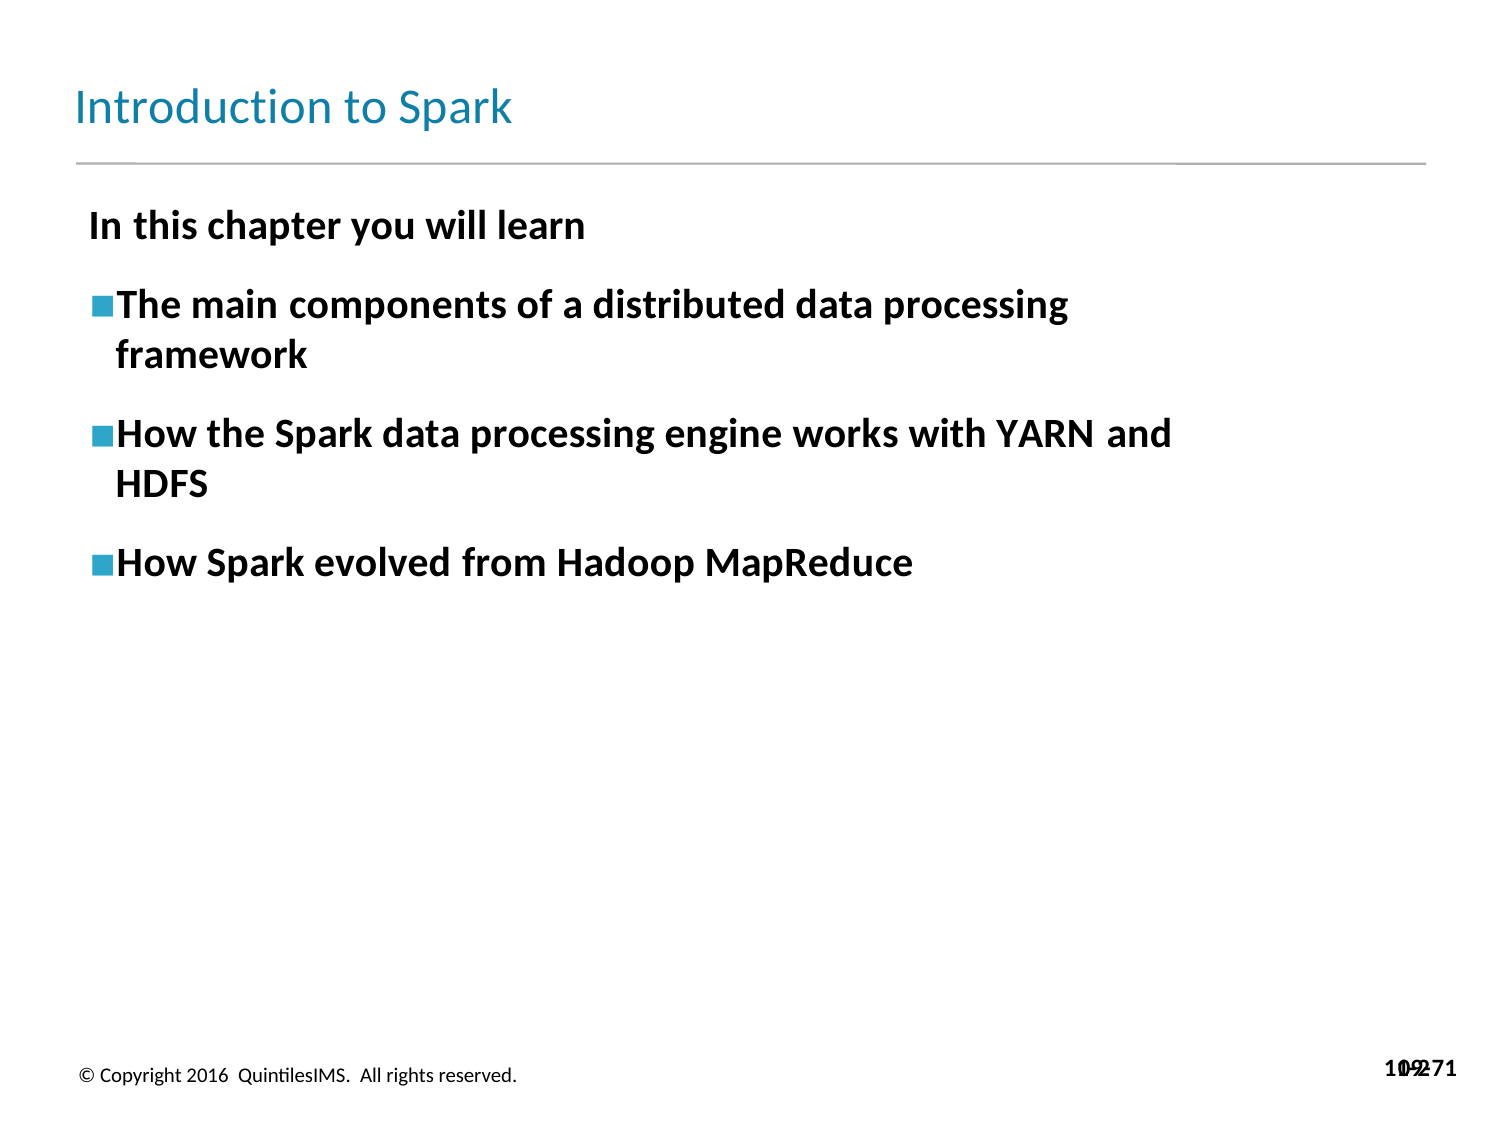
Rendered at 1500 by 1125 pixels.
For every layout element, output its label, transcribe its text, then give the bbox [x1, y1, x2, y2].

text_box In this chapter you will learn The main components of a distributed data processing framework How the Spark data processing engine works with YARN and HDFS How Spark evolved from Hadoop MapReduce [86, 262, 1259, 586]
text_box 11-2 [1381, 1051, 1432, 1082]
title Introduction to Spark [72, 73, 1428, 262]
footer © Copyright 2016 QuintilesIMS. All rights reserved. [76, 1061, 1188, 1125]
slide_number 09-71 [1395, 1051, 1461, 1081]
